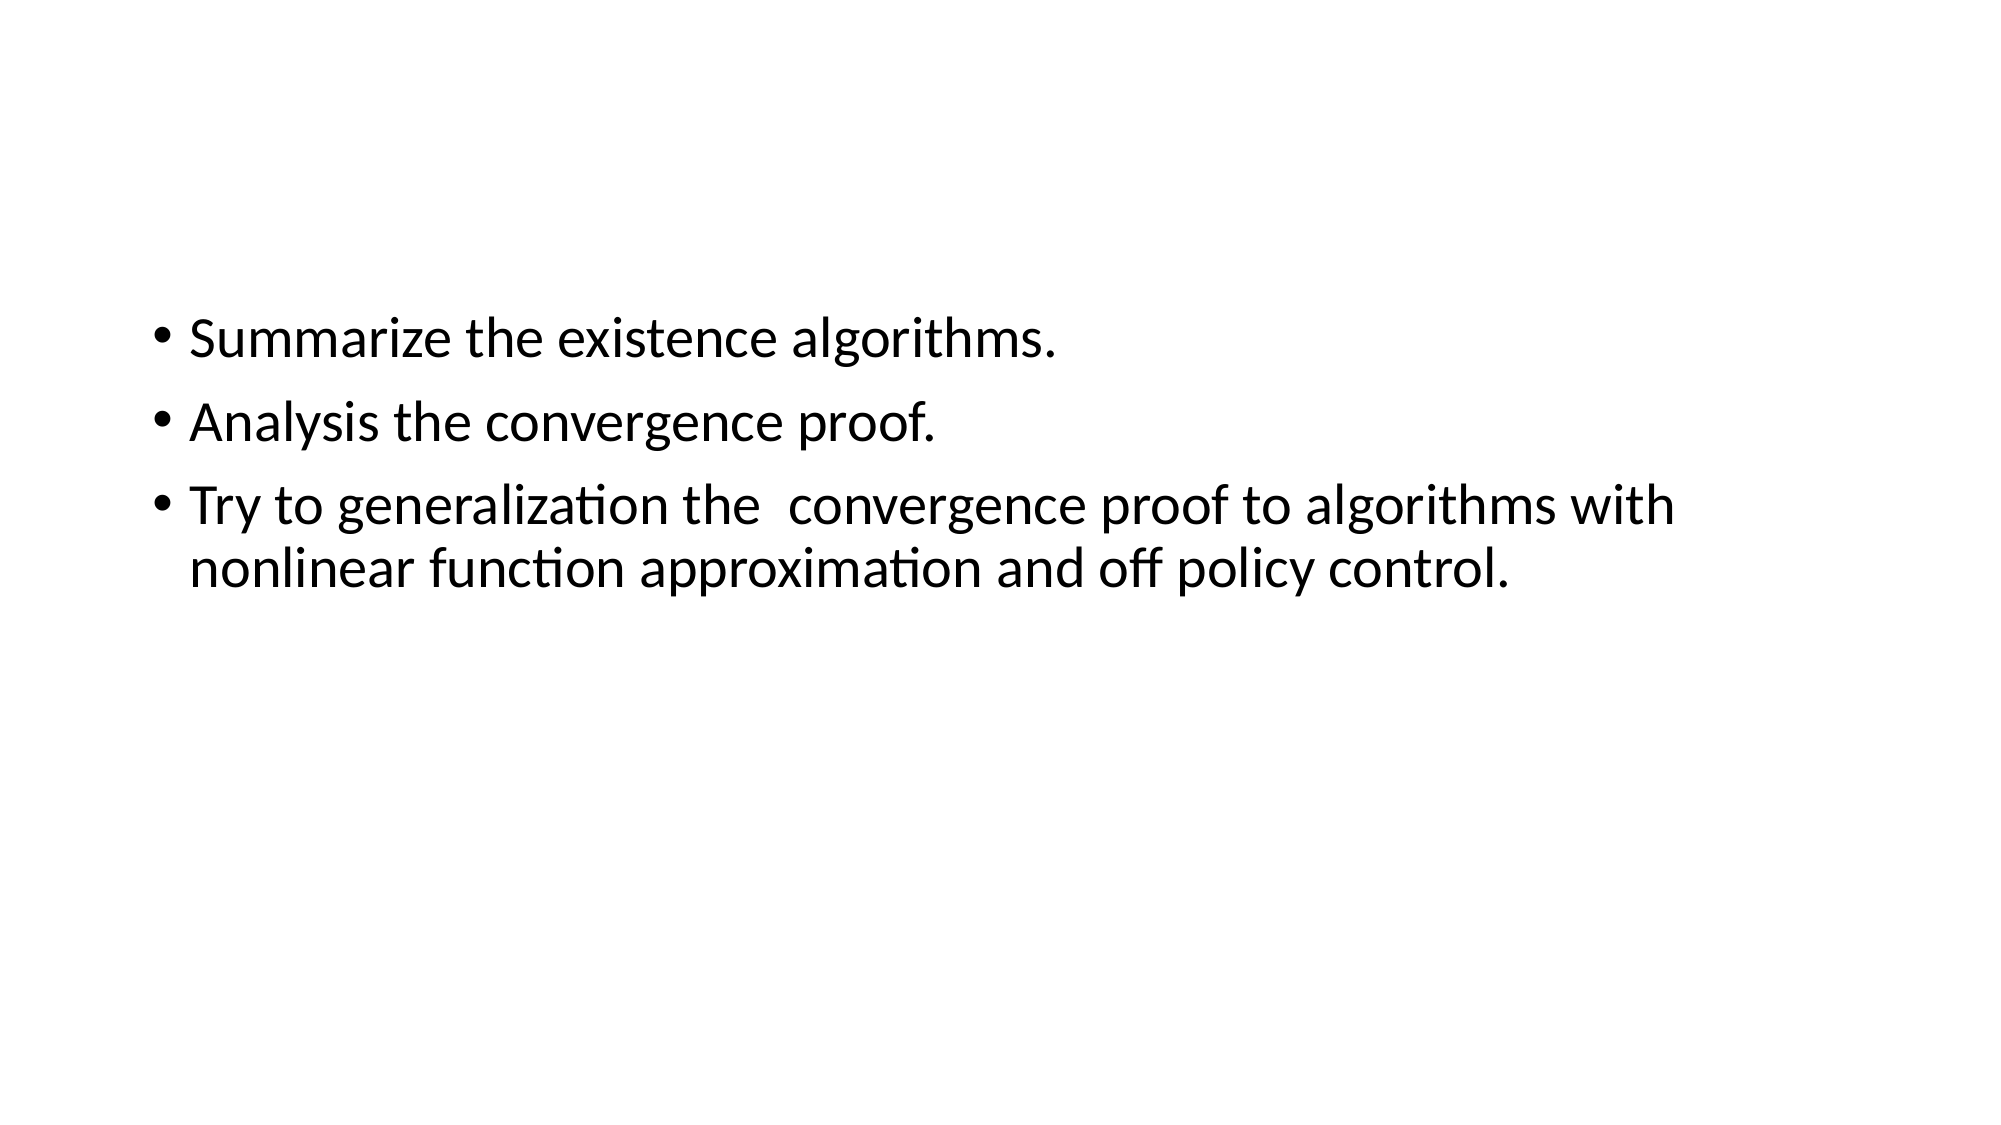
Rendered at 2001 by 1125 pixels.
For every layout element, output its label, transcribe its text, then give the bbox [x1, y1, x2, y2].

list Summarize the existence algorithms. Analysis the convergence proof. Try to generalization the convergence proof to algorithms with nonlinear function approximation and off policy control. [137, 299, 1863, 1014]
